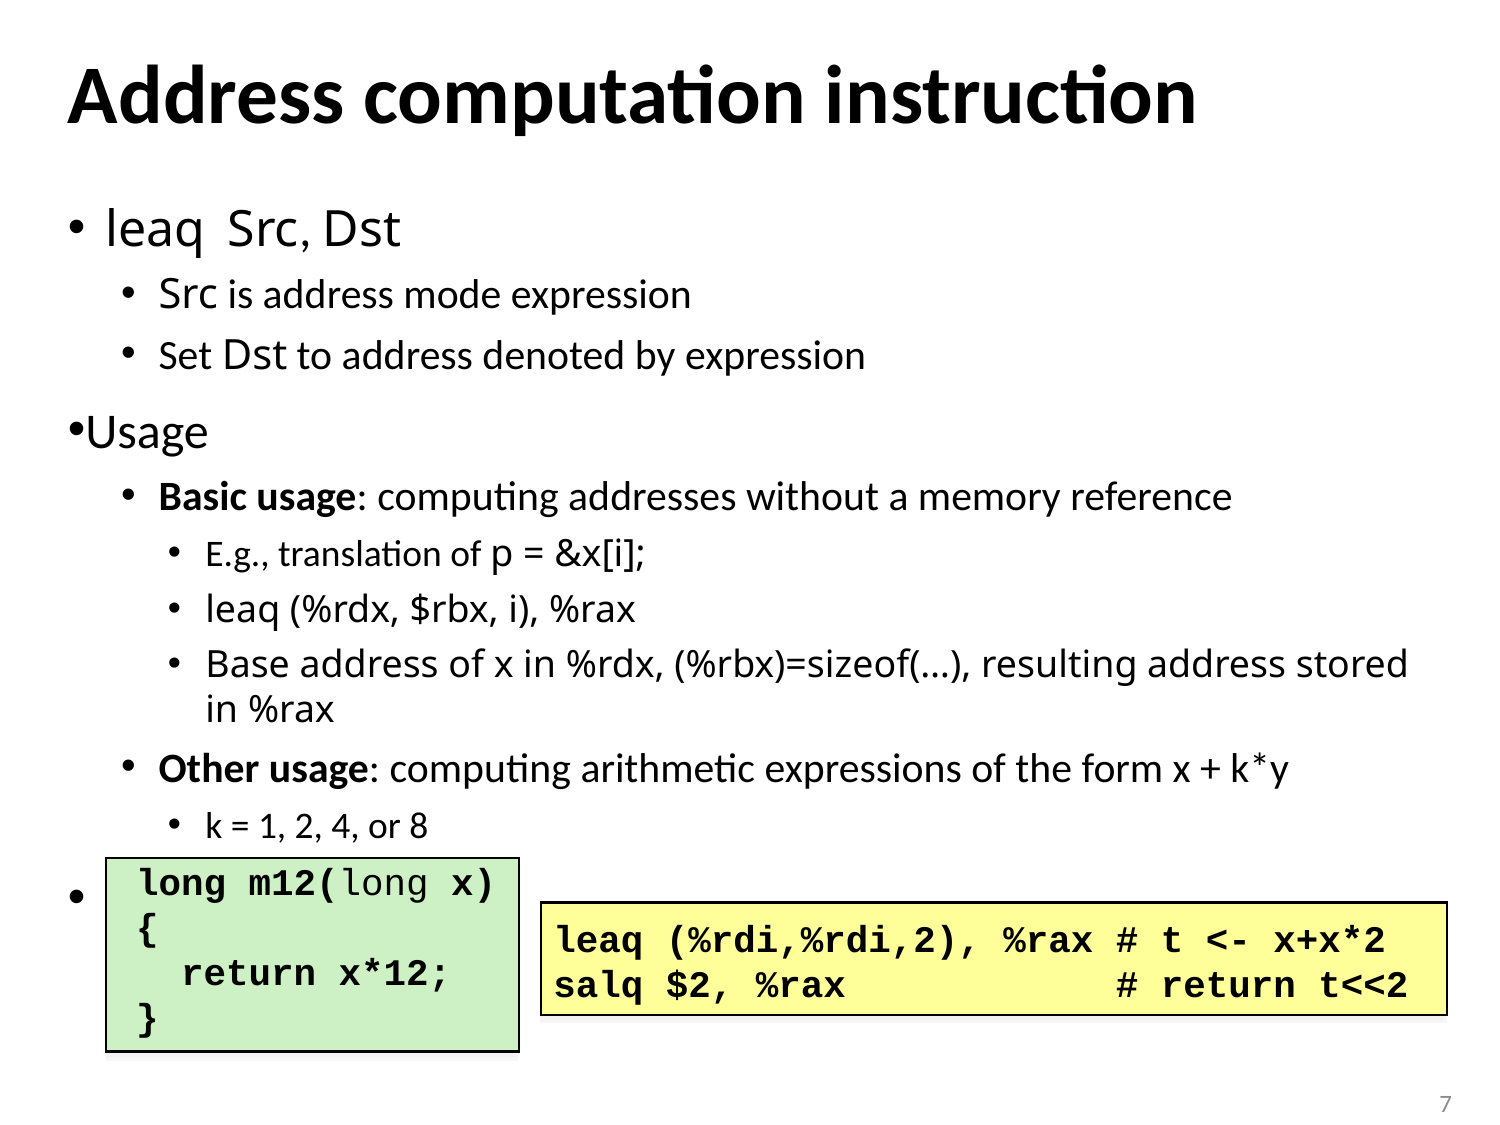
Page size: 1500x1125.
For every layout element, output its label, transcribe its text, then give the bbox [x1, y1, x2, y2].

list leaq Src, Dst Src is address mode expression Set Dst to address denoted by expression Usage Basic usage: computing addresses without a memory reference E.g., translation of p = &x[i]; leaq (%rdx, $rbx, i), %rax Base address of x in %rdx, (%rbx)=sizeof(…), resulting address stored in %rax Other usage: computing arithmetic expressions of the form x + k*y k = 1, 2, 4, or 8 Example [52, 189, 1447, 1064]
text_box long m12(long x) { return x*12; } [106, 857, 519, 1052]
slide_number 7 [1390, 1079, 1468, 1125]
text_box leaq (%rdi,%rdi,2), %rax # t <- x+x*2 salq $2, %rax # return t<<2 [540, 902, 1447, 1015]
title Address computation instruction [52, 27, 1447, 166]
